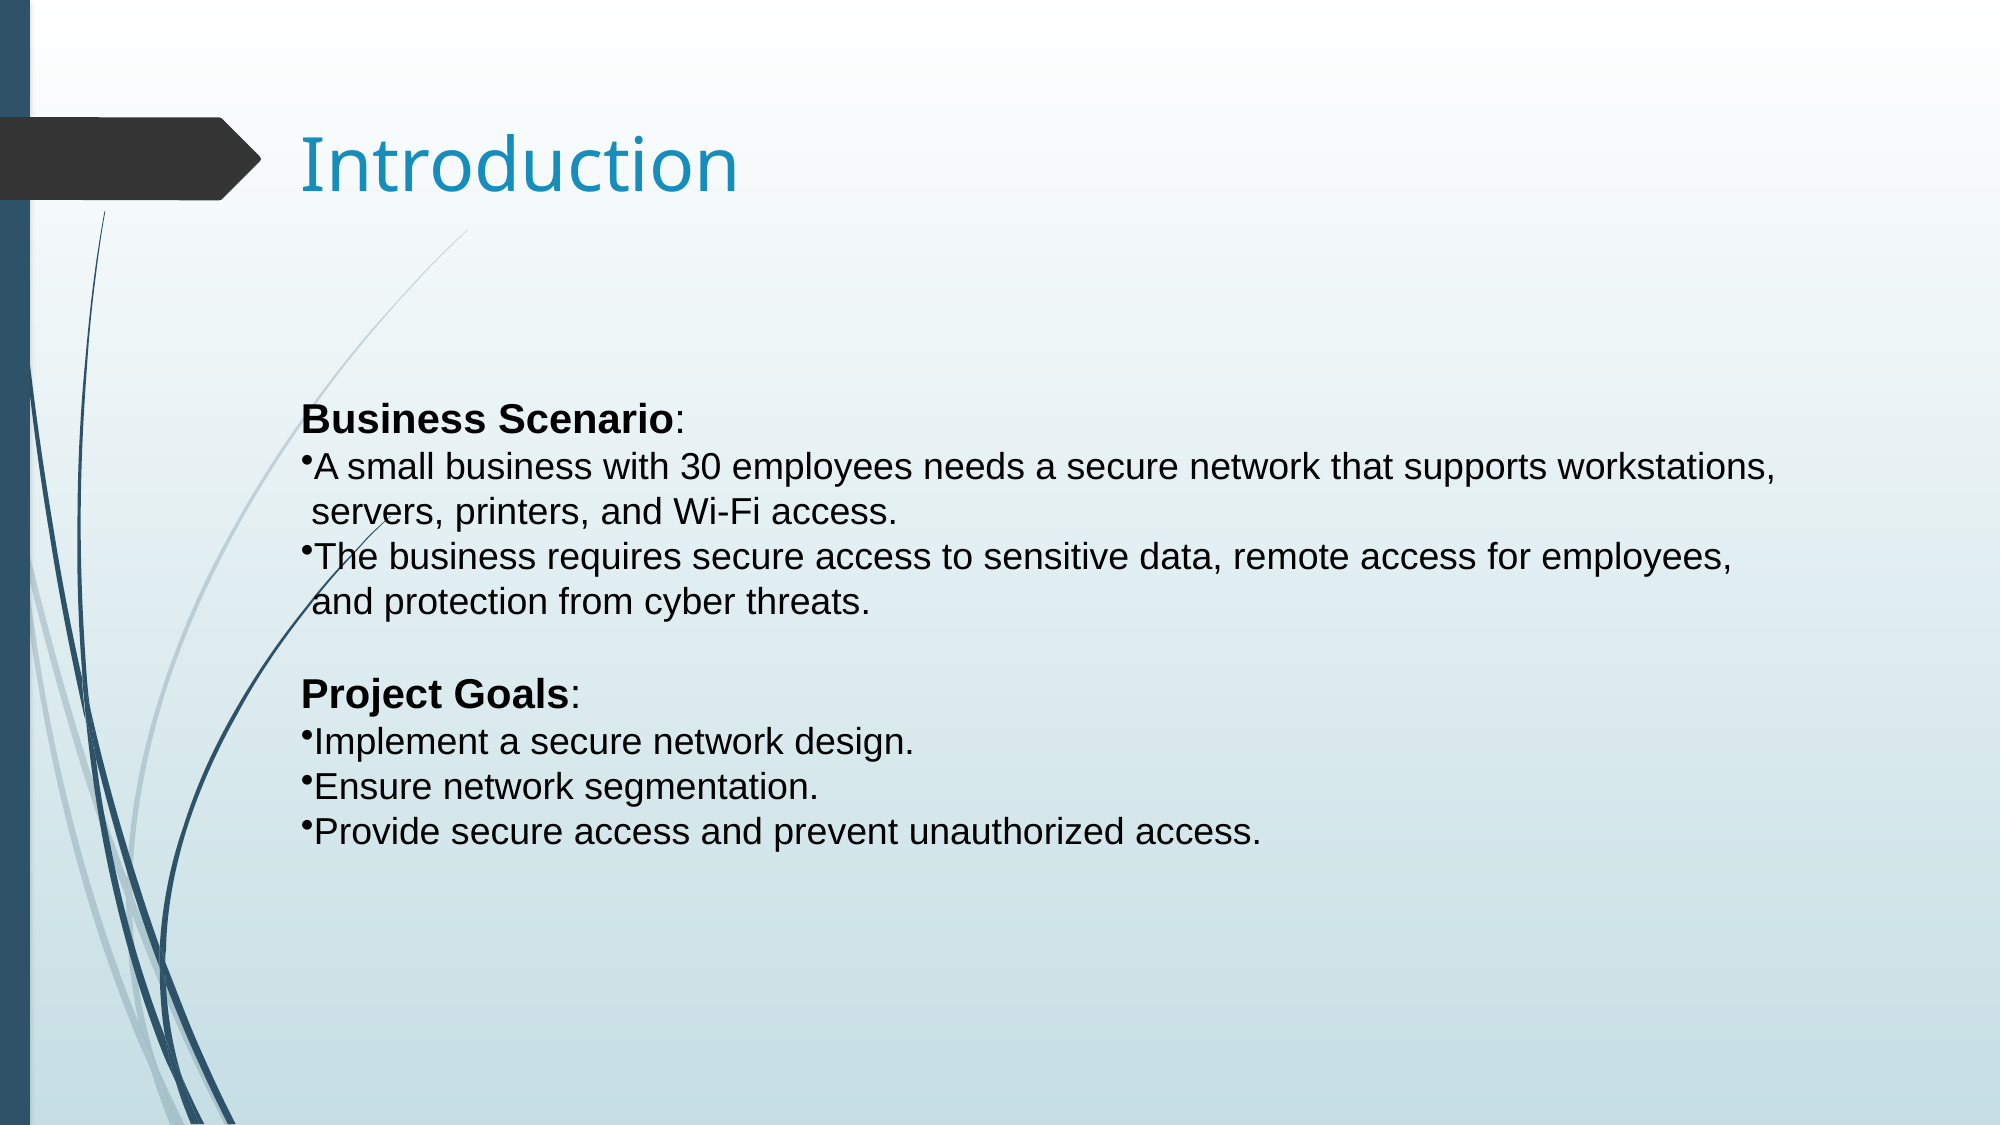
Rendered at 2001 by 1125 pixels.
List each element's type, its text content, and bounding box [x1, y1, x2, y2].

list Business Scenario: A small business with 30 employees needs a secure network that supports workstations, servers, printers, and Wi-Fi access. The business requires secure access to sensitive data, remote access for employees, and protection from cyber threats. Project Goals: Implement a secure network design. Ensure network segmentation. Provide secure access and prevent unauthorized access. [285, 318, 1809, 971]
title Introduction [285, 109, 1748, 318]
